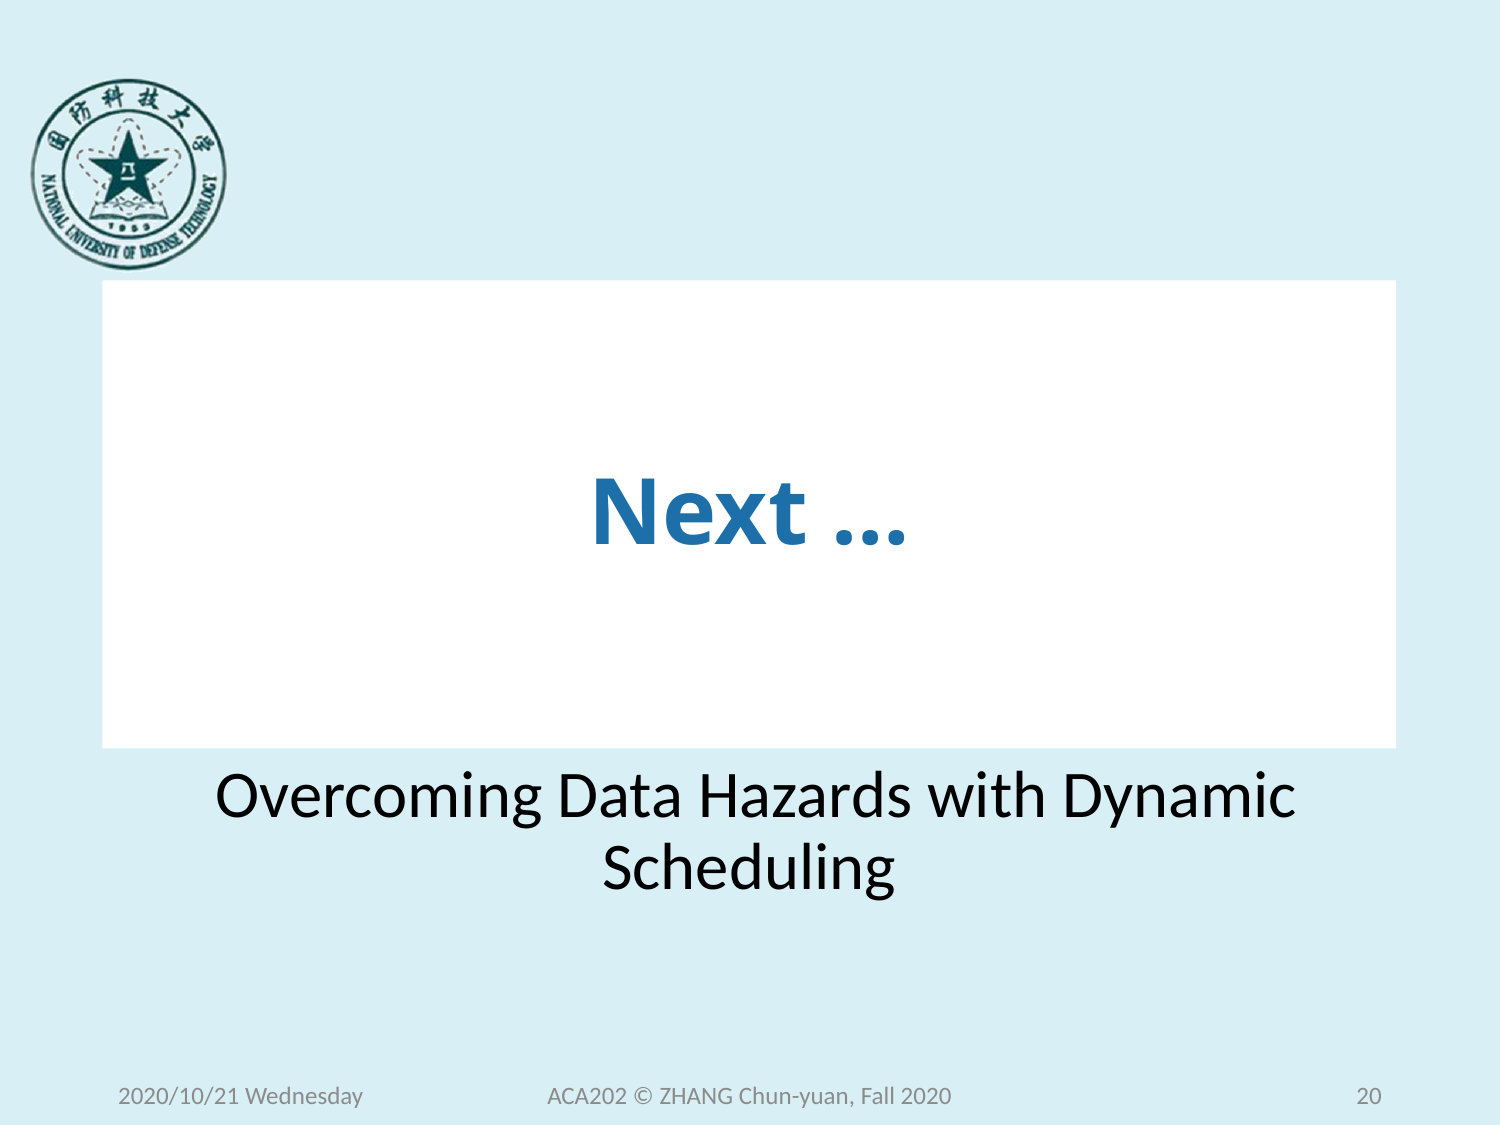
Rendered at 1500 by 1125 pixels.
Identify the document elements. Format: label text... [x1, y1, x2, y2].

slide_number 20 [1059, 1064, 1397, 1125]
list Overcoming Data Hazards with Dynamic Scheduling [102, 752, 1397, 999]
picture [24, 76, 231, 277]
footer ACA202 © ZHANG Chun-yuan, Fall 2020 [496, 1064, 1004, 1125]
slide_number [103, 1064, 441, 1125]
title Next … [102, 280, 1397, 749]
